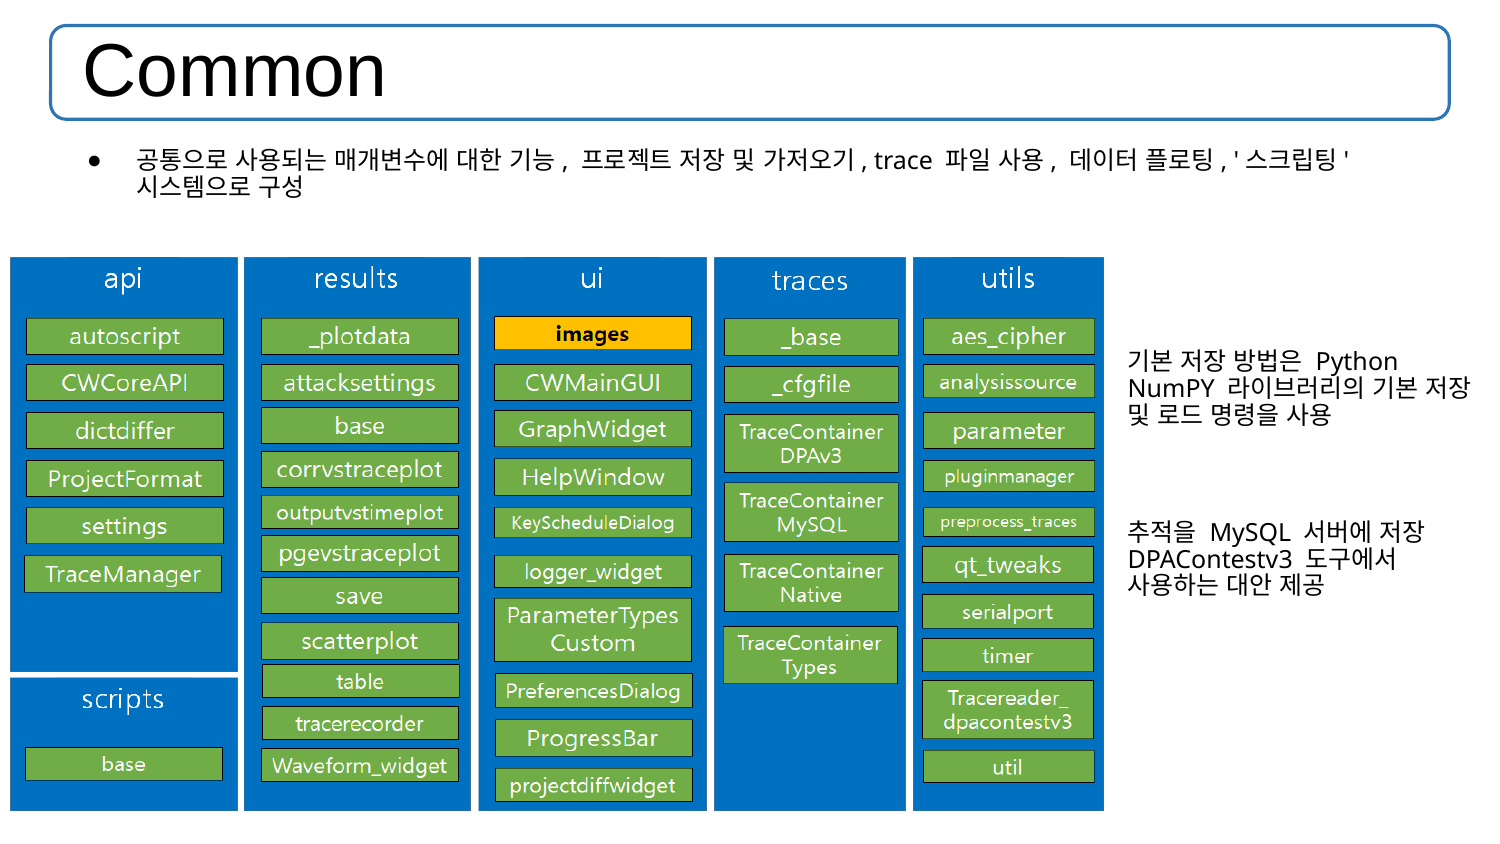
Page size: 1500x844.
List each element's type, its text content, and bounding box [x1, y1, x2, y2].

list 공통으로 사용되는 매개변수에 대한 기능, 프로젝트 저장 및 가저오기, trace 파일 사용, 데이터 플로팅, '스크립팅' 시스템으로 구성 [50, 142, 1479, 241]
title Common [50, 25, 1450, 120]
list 기본 저장 방법은 Python NumPY 라이브러리의 기본 저장 및 로드 명령을 사용 추적을 MySQL 서버에 저장 DPAContestv3 도구에서 사용하는 대안 제공 [1116, 343, 1489, 693]
picture [10, 251, 1105, 812]
